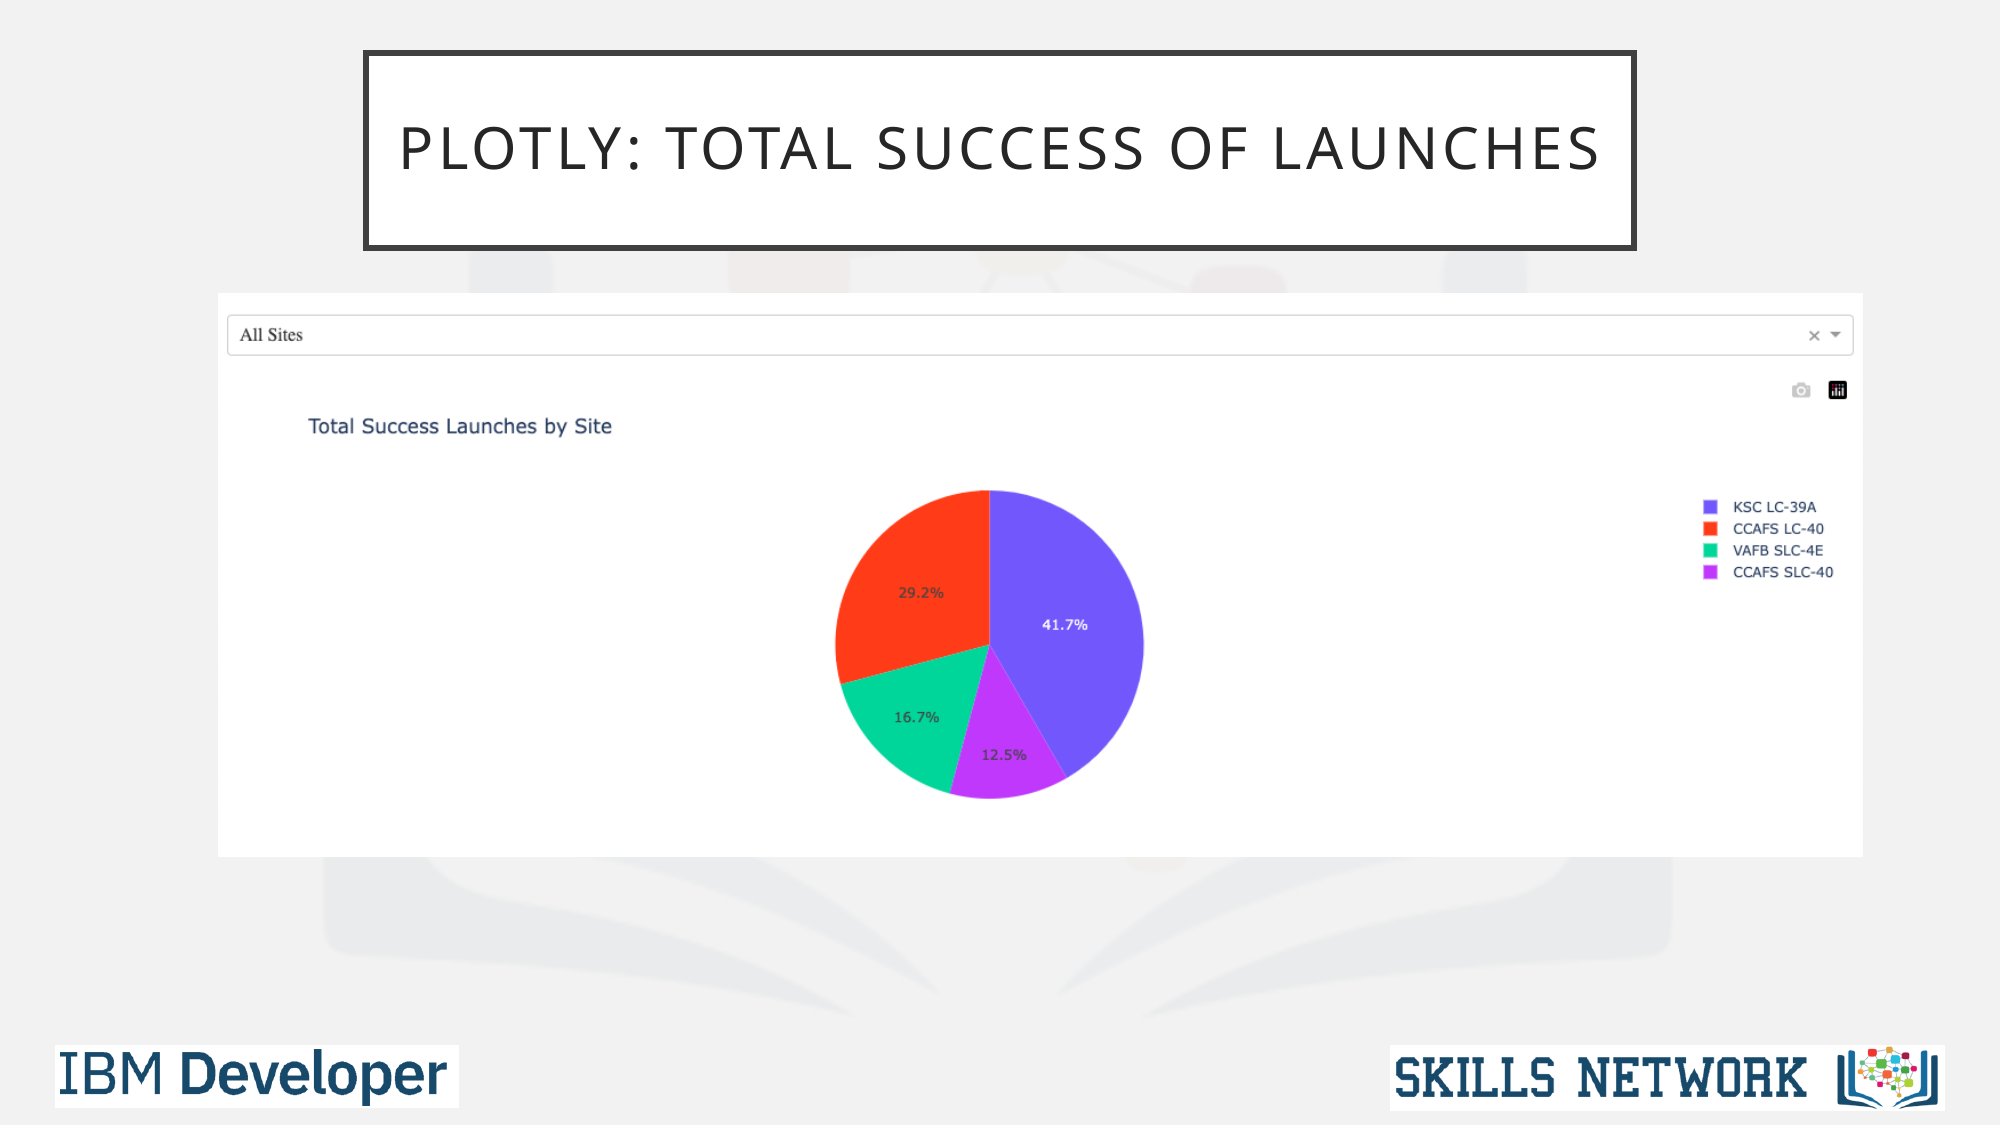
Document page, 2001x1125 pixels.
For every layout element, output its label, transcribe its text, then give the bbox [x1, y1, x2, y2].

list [218, 293, 1863, 858]
picture [1390, 1045, 1945, 1111]
picture [55, 1045, 459, 1108]
title Plotly: Total success of launches [363, 50, 1637, 251]
